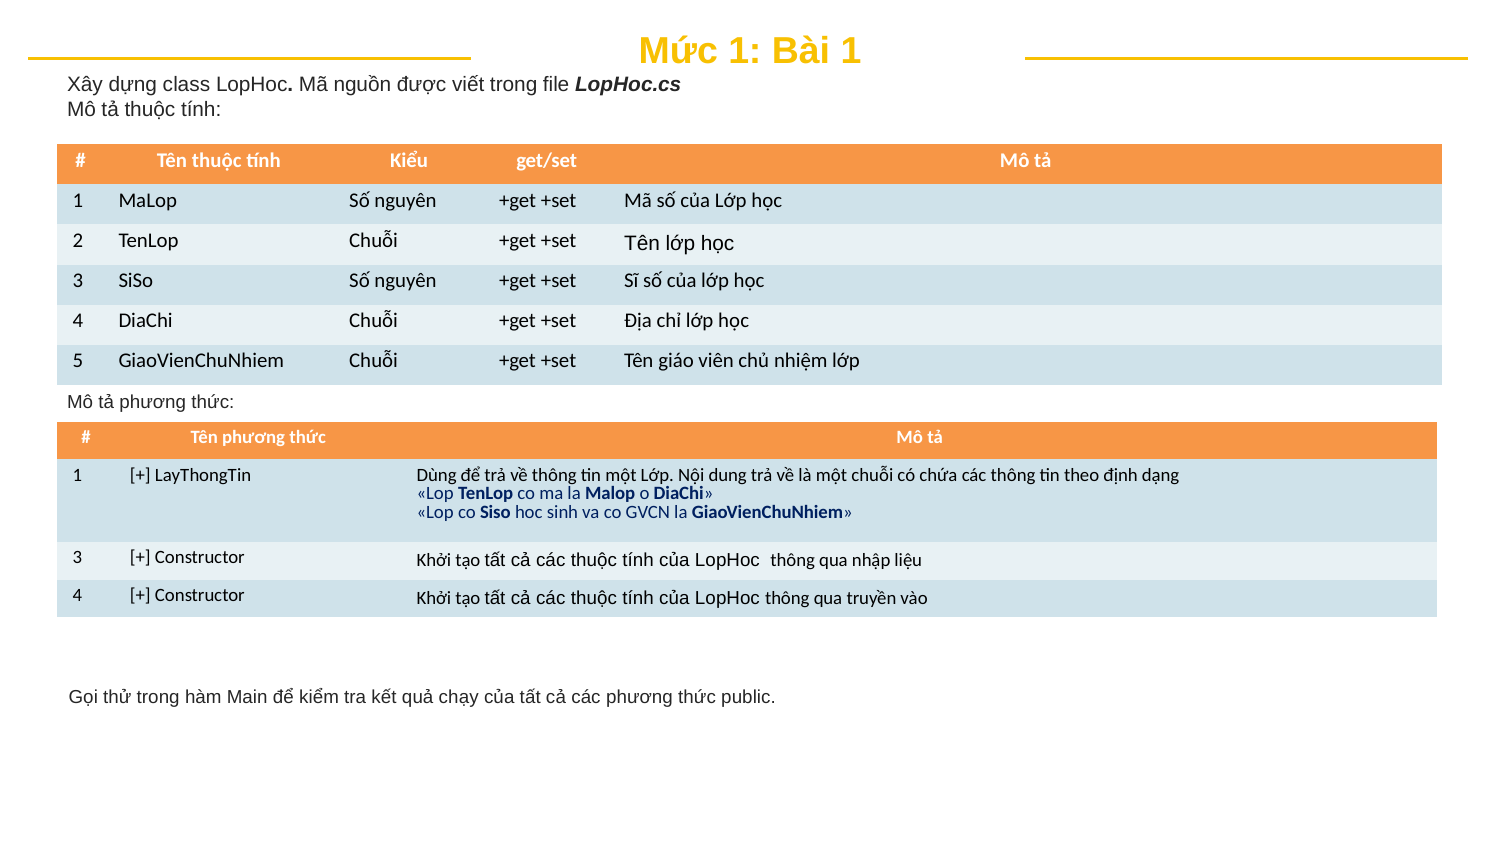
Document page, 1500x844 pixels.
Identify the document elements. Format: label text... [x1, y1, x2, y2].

table_cell Khởi tạo tất cả các thuộc tính của LopHoc thông qua nhập liệu [402, 542, 1437, 580]
table_cell 1 [57, 184, 104, 224]
table_cell Địa chỉ lớp học [609, 305, 1442, 345]
table_header Mô tả [402, 422, 1437, 459]
table_cell Tên lớp học [609, 224, 1442, 265]
table_cell +get +set [484, 265, 609, 305]
table_header get/set [484, 144, 609, 184]
table_cell 5 [57, 345, 104, 384]
table_header Mô tả [609, 144, 1442, 184]
table_cell 4 [57, 580, 115, 617]
table_cell Dùng để trả về thông tin một Lớp. Nội dung trả về là một chuỗi có chứa các thông tin theo định dạng «Lop TenLop co ma la Malop o DiaChi» «Lop co Siso hoc sinh va co GVCN la GiaoVienChuNhiem» [402, 459, 1437, 542]
table_cell Khởi tạo tất cả các thuộc tính của LopHoc thông qua truyền vào [402, 580, 1437, 617]
table_cell Chuỗi [334, 305, 484, 345]
table_cell 3 [57, 265, 104, 305]
text_box Xây dựng class LopHoc. Mã nguồn được viết trong file LopHoc.cs Mô tả thuộc tính: [55, 65, 1381, 127]
table_cell +get +set [484, 345, 609, 384]
table_cell 2 [57, 224, 104, 265]
text_box Mức 1: Bài 1 [459, 22, 1041, 65]
table_cell +get +set [484, 184, 609, 224]
table_cell MaLop [104, 184, 334, 224]
table_cell TenLop [104, 224, 334, 265]
table_cell SiSo [104, 265, 334, 305]
table_cell Số nguyên [334, 265, 484, 305]
table_cell GiaoVienChuNhiem [104, 345, 334, 384]
table_cell Mã số của Lớp học [609, 184, 1442, 224]
table_cell DiaChi [104, 305, 334, 345]
table_cell Số nguyên [334, 184, 484, 224]
table_cell +get +set [484, 224, 609, 265]
table_cell [+] Constructor [115, 542, 402, 580]
table_cell Chuỗi [334, 345, 484, 384]
table_cell 4 [57, 305, 104, 345]
table_header Kiểu [334, 144, 484, 184]
table_cell [+] Constructor [115, 580, 402, 617]
table_cell Chuỗi [334, 224, 484, 265]
text_box Gọi thử trong hàm Main để kiểm tra kết quả chạy của tất cả các phương thức public. [57, 679, 1383, 713]
text_box Mô tả phương thức: [55, 384, 1381, 419]
table_header Tên phương thức [115, 422, 402, 459]
table_cell 1 [57, 459, 115, 542]
table_cell +get +set [484, 305, 609, 345]
table_cell Sĩ số của lớp học [609, 265, 1442, 305]
table_cell [+] LayThongTin [115, 459, 402, 542]
table_cell 3 [57, 542, 115, 580]
table_header # [57, 422, 115, 459]
table_header Tên thuộc tính [104, 144, 334, 184]
table_cell Tên giáo viên chủ nhiệm lớp [609, 345, 1442, 385]
table_header # [57, 144, 104, 184]
